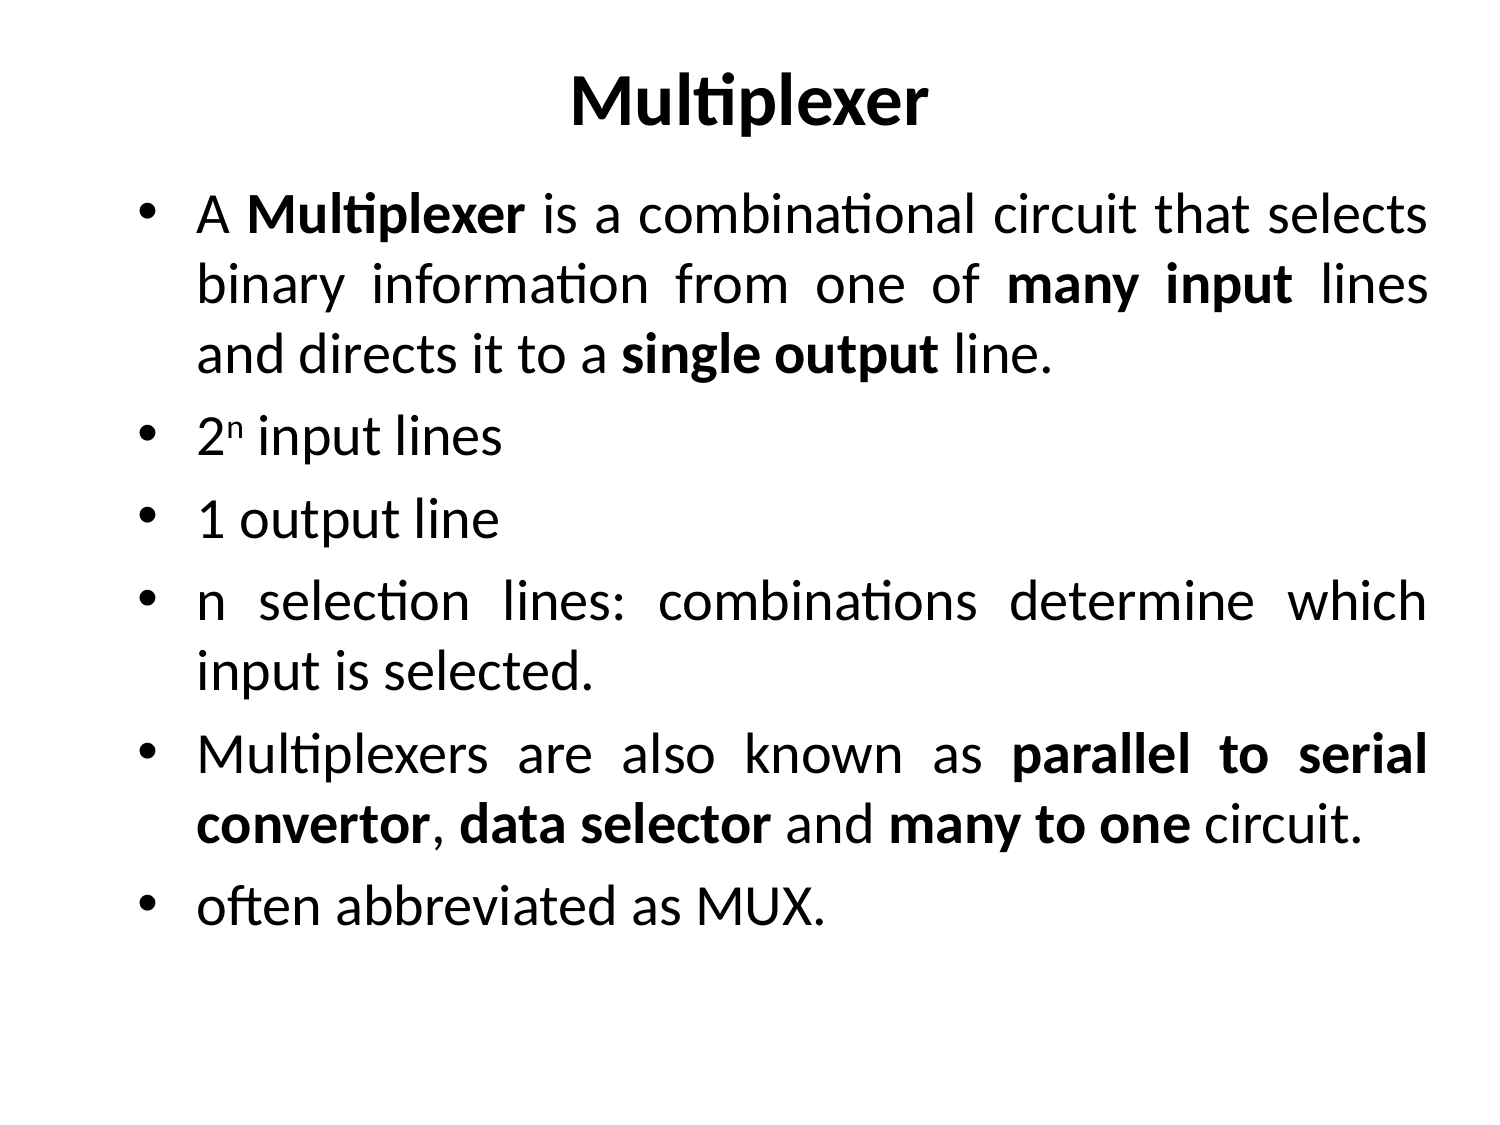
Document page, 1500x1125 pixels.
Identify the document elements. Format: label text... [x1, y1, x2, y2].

list A Multiplexer is a combinational circuit that selects binary information from one of many input lines and directs it to a single output line. 2n input lines 1 output line n selection lines: combinations determine which input is selected. Multiplexers are also known as parallel to serial convertor, data selector and many to one circuit. often abbreviated as MUX. [137, 174, 1429, 945]
title Multiplexer [97, 50, 1403, 141]
